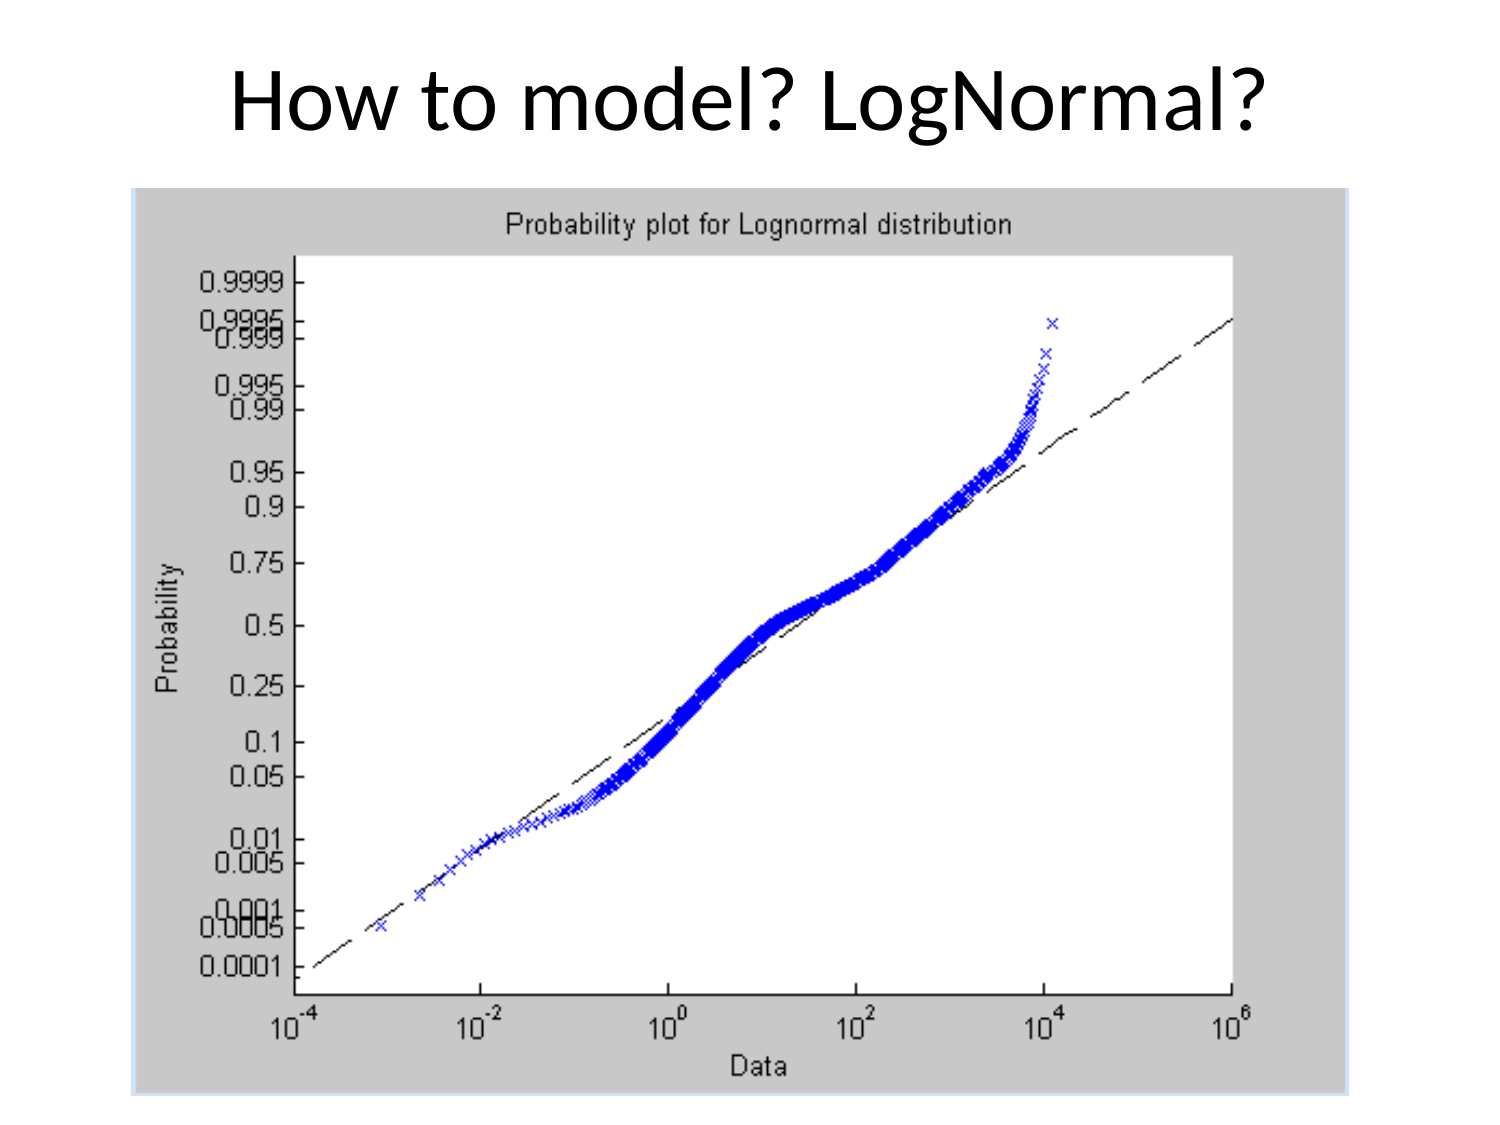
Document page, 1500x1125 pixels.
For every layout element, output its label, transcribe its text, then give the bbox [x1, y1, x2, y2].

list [130, 188, 1350, 1096]
title How to model? LogNormal? [75, 0, 1425, 188]
